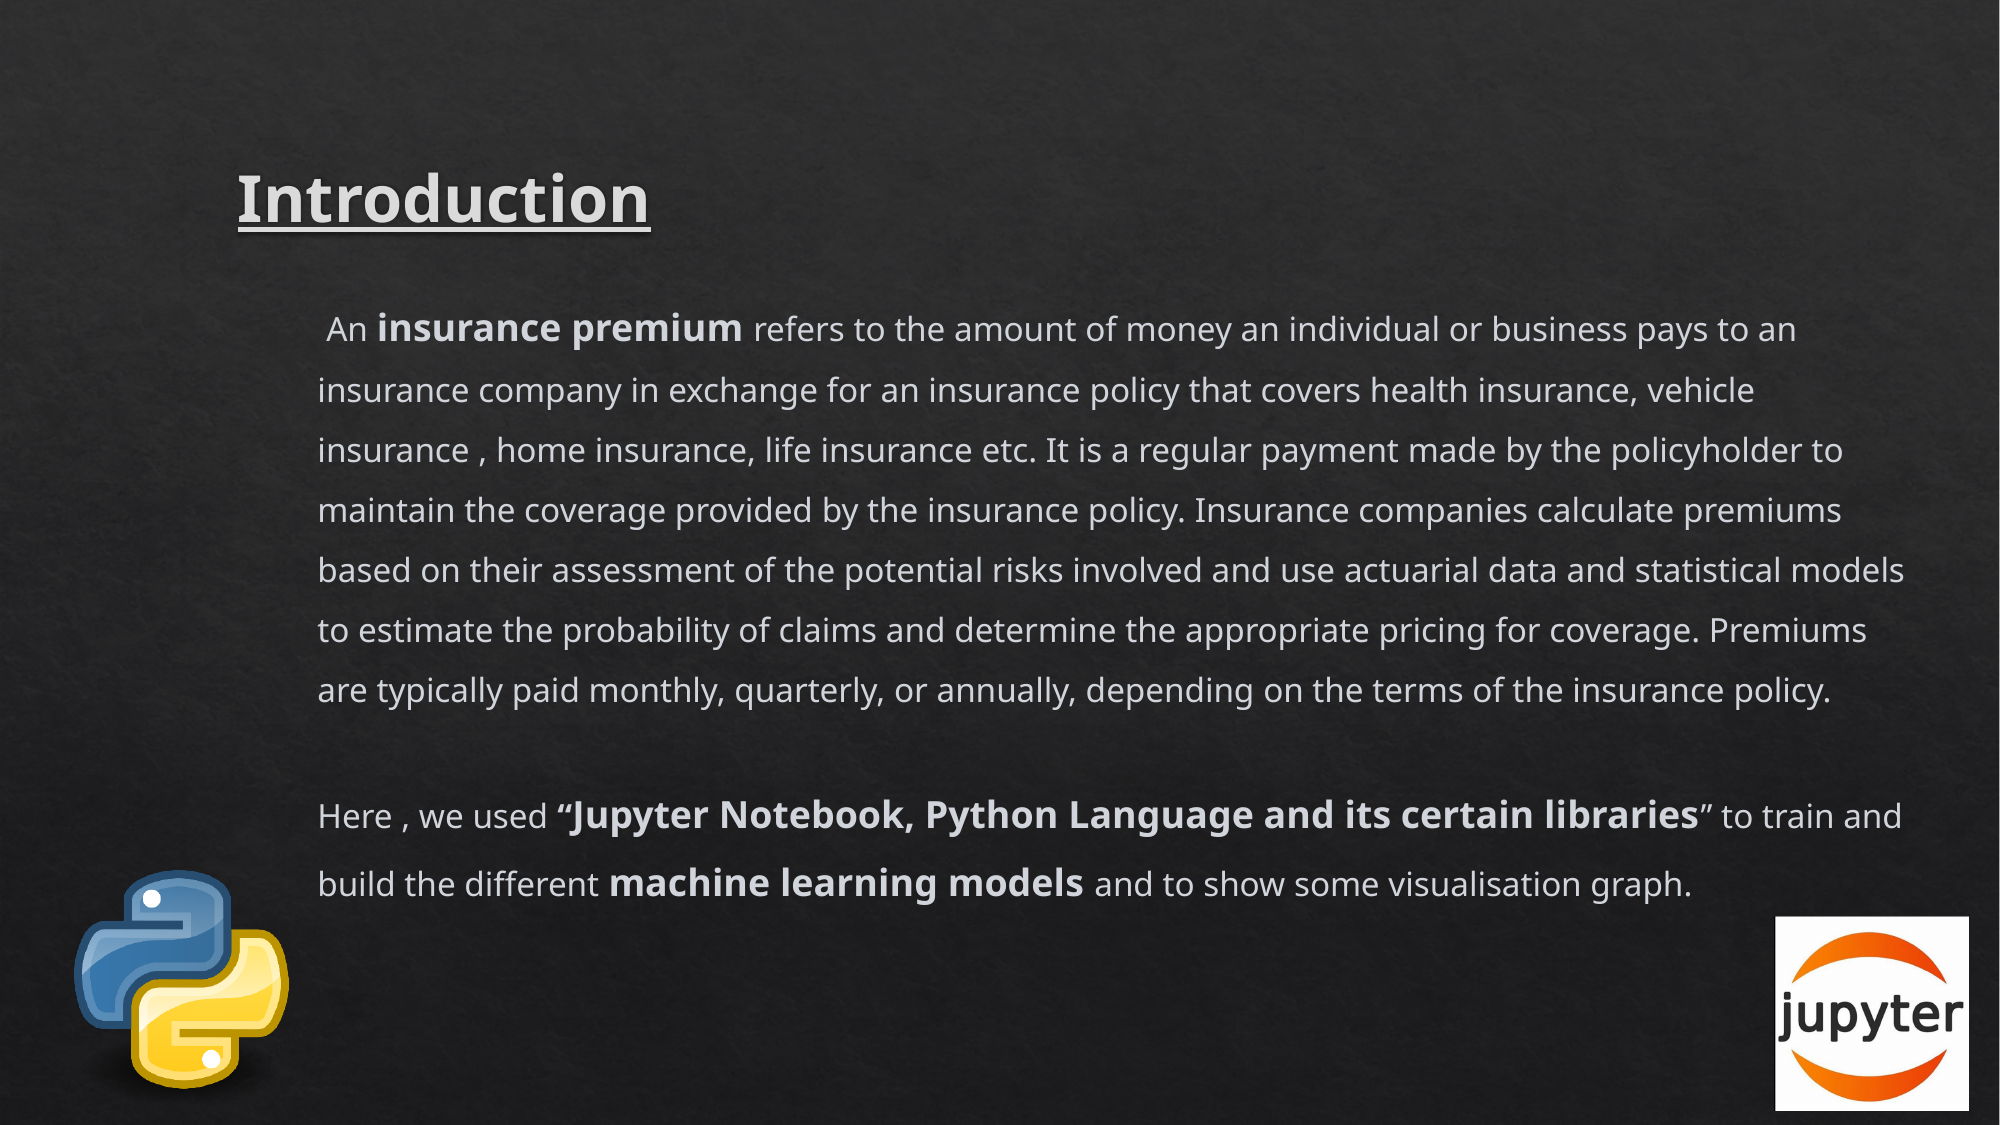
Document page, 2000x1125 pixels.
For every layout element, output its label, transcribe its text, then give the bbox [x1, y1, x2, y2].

picture [1773, 916, 1970, 1111]
text_box An insurance premium refers to the amount of money an individual or business pays to an insurance company in exchange for an insurance policy that covers health insurance, vehicle insurance , home insurance, life insurance etc. It is a regular payment made by the policyholder to maintain the coverage provided by the insurance policy. Insurance companies calculate premiums based on their assessment of the potential risks involved and use actuarial data and statistical models to estimate the probability of claims and determine the appropriate pricing for coverage. Premiums are typically paid monthly, quarterly, or annually, depending on the terms of the insurance policy. Here , we used “Jupyter Notebook, Python Language and its certain libraries” to train and build the different machine learning models and to show some visualisation graph. [302, 274, 1927, 911]
picture [58, 864, 303, 1109]
title Introduction [184, 149, 705, 244]
